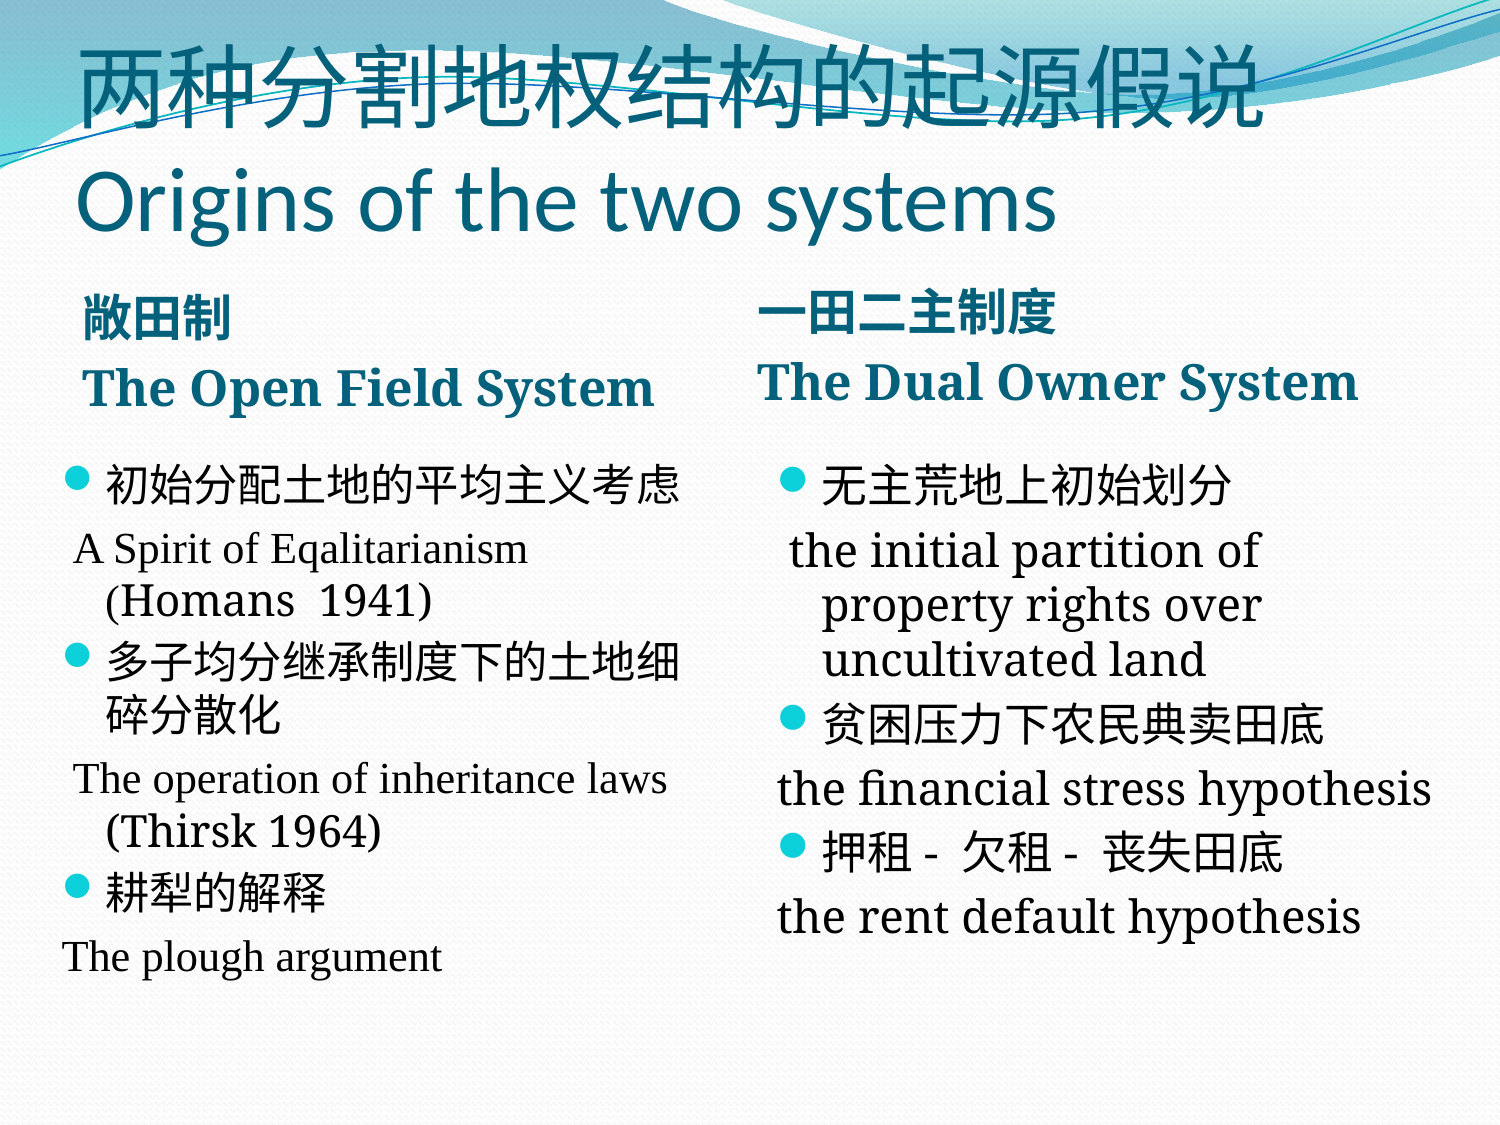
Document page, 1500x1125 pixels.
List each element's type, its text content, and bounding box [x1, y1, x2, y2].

list 敞田制 The Open Field System [75, 281, 738, 422]
list 初始分配土地的平均主义考虑 A Spirit of Eqalitarianism (Homans 1941) 多子均分继承制度下的土地细碎分散化 The operation of inheritance laws (Thirsk 1964) 耕犁的解释 The plough argument [46, 457, 738, 1044]
list 一田二主制度 The Dual Owner System [750, 292, 1413, 469]
title 两种分割地权结构的起源假说 Origins of the two systems [75, 115, 1425, 340]
list 无主荒地上初始划分 the initial partition of property rights over uncultivated land 贫困压力下农民典卖田底 the financial stress hypothesis 押租- 欠租- 丧失田底 the rent default hypothesis [761, 457, 1454, 1055]
